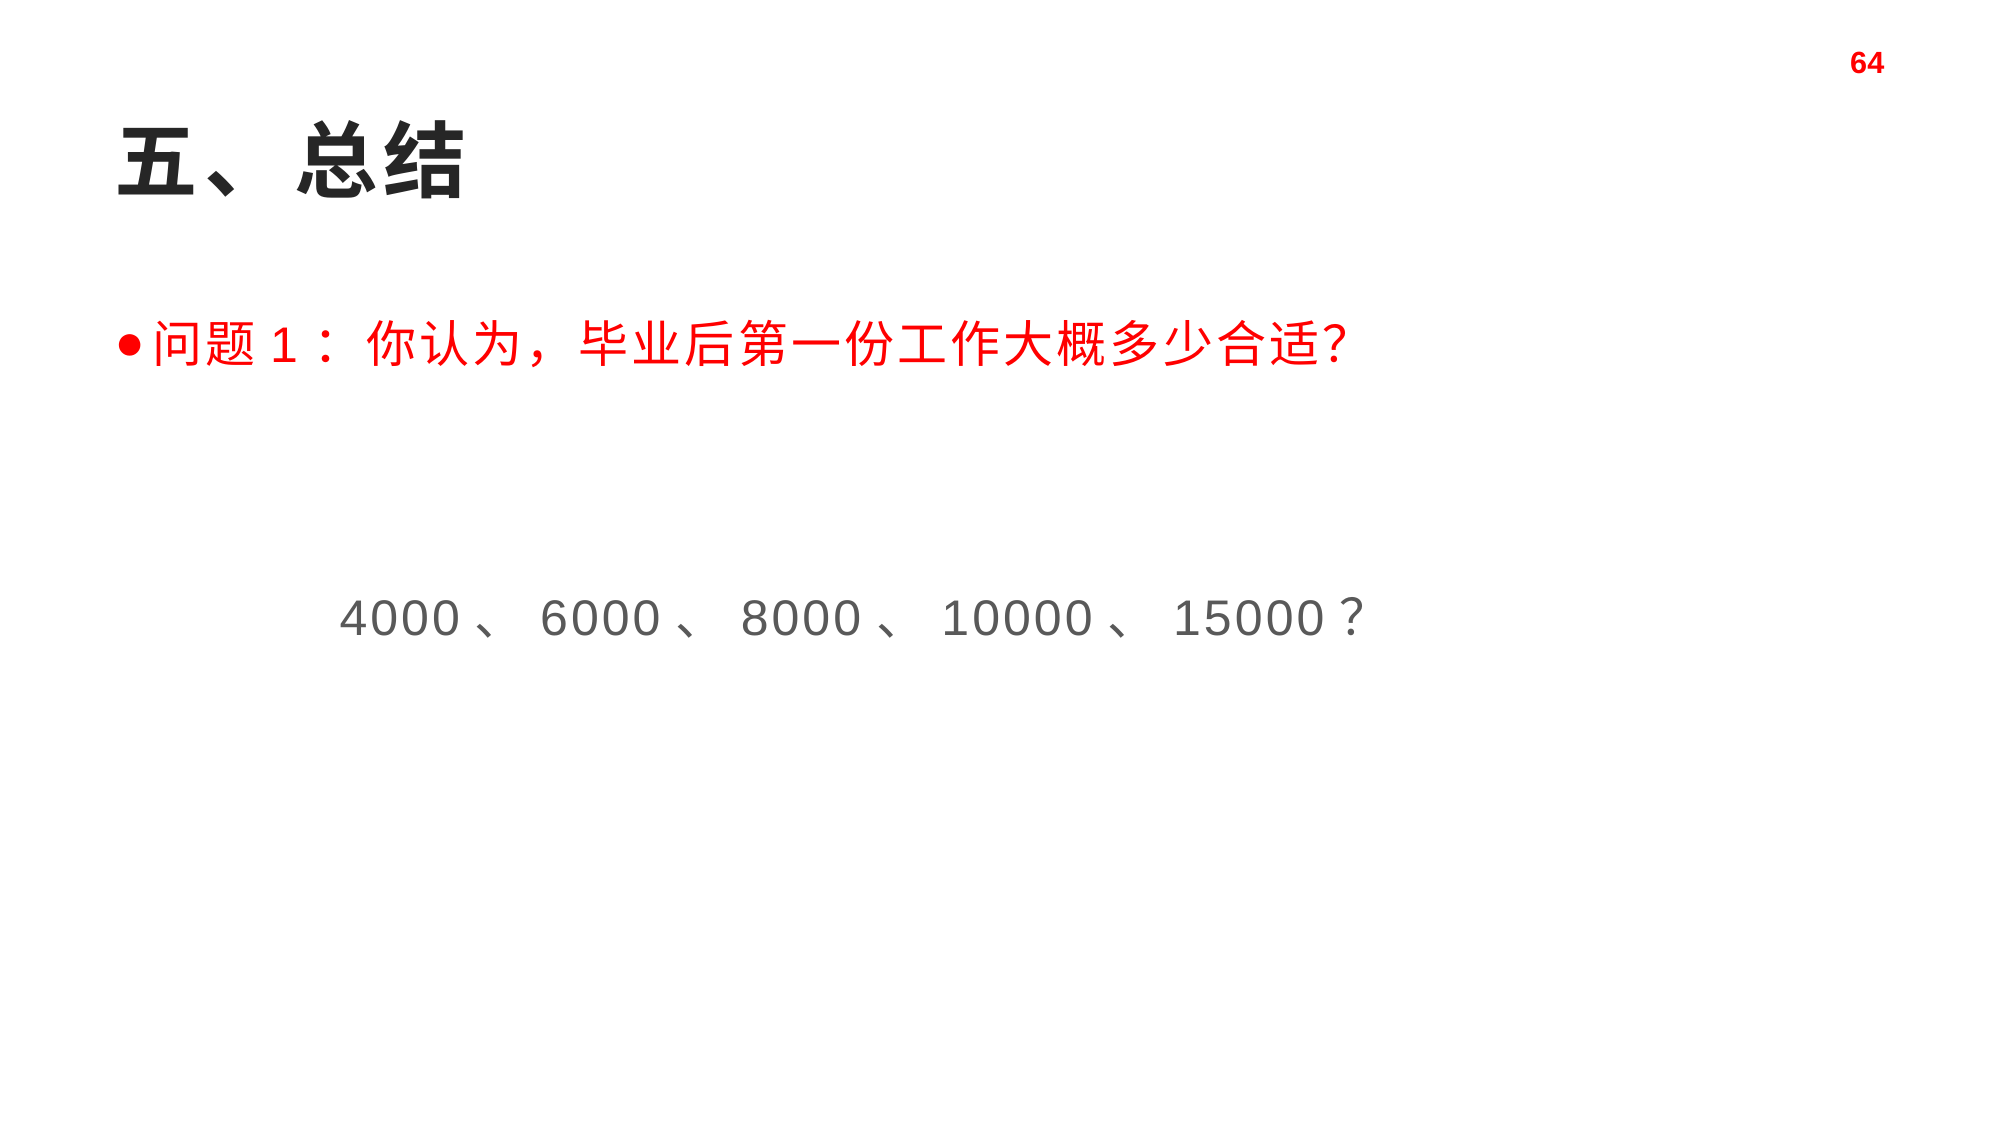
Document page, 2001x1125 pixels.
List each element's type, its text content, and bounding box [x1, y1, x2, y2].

title 五、总结 [99, 99, 1900, 216]
list 问题1：你认为，毕业后第一份工作大概多少合适？ 4000、6000、8000、10000、15000？ [99, 244, 1900, 1026]
